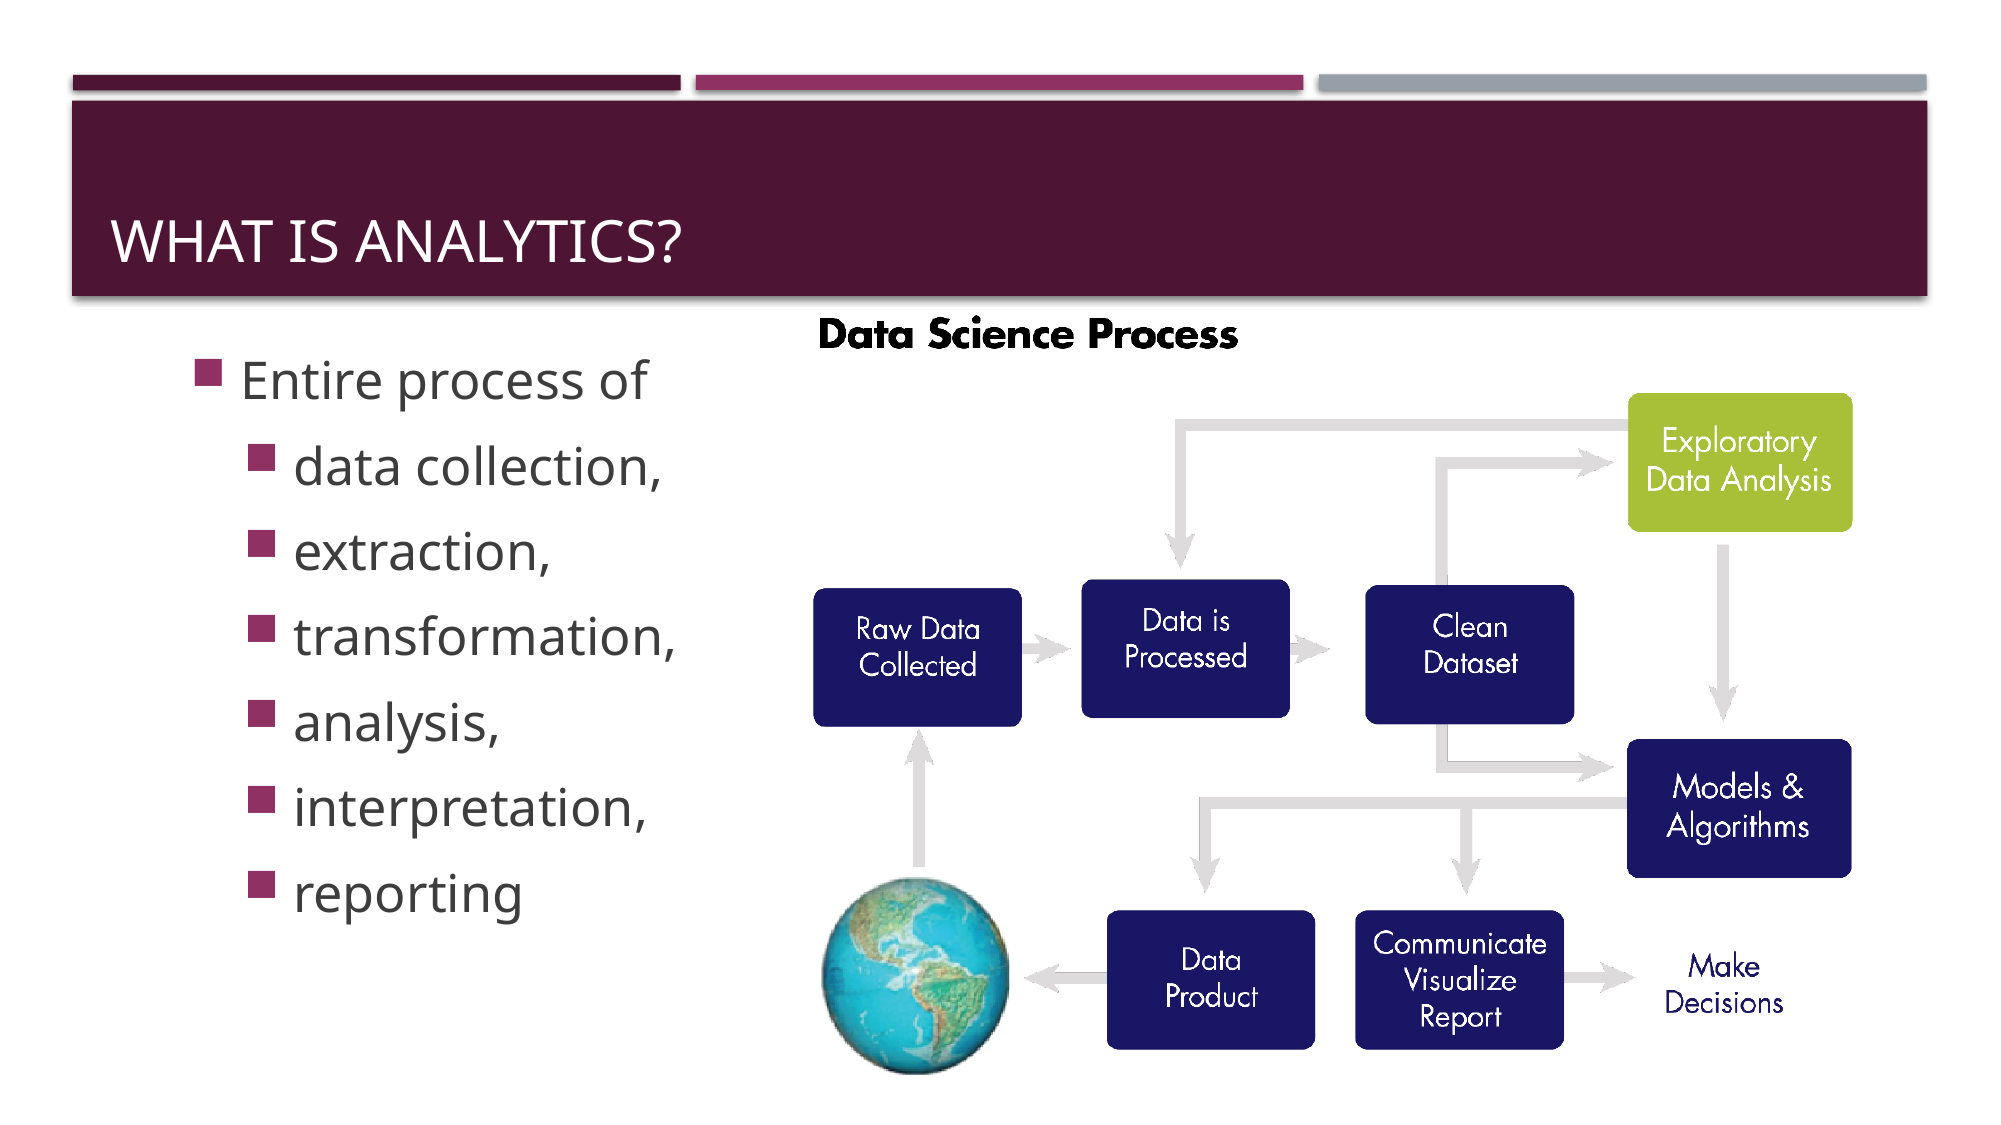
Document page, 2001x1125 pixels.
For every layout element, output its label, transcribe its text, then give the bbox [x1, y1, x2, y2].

list Entire process of data collection, extraction, transformation, analysis, interpretation, reporting [174, 345, 785, 990]
picture [790, 279, 1887, 1086]
title What is analytics? [95, 115, 1905, 282]
